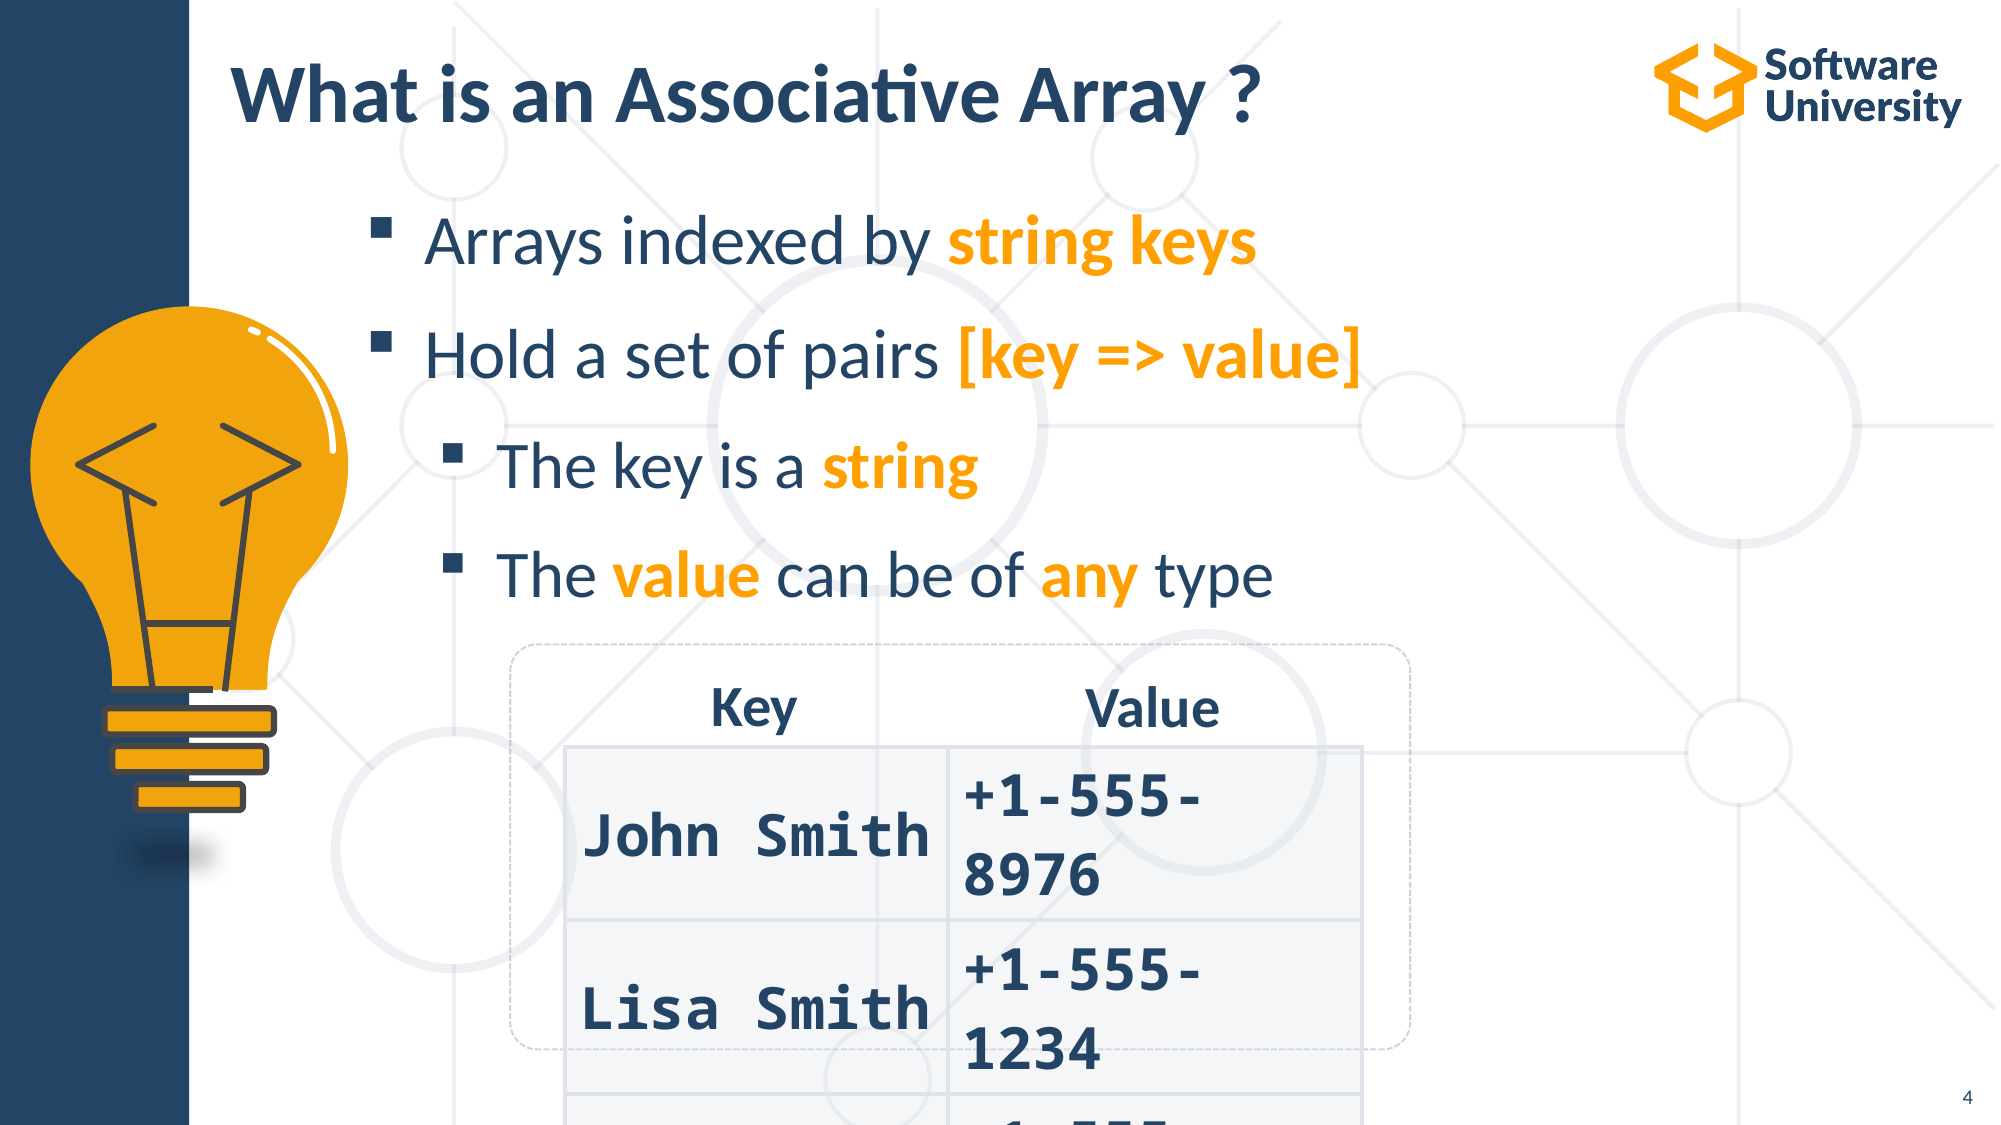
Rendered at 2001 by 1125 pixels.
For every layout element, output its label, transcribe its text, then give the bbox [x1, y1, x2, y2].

picture [1641, 31, 1973, 145]
list Arrays indexed by string keys Hold a set of pairs [key => value] The key is a string The value can be of any type [347, 183, 1968, 1094]
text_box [509, 644, 1411, 1050]
slide_number 4 [1927, 1067, 1989, 1117]
title What is an Associative Array ? [212, 16, 1628, 162]
